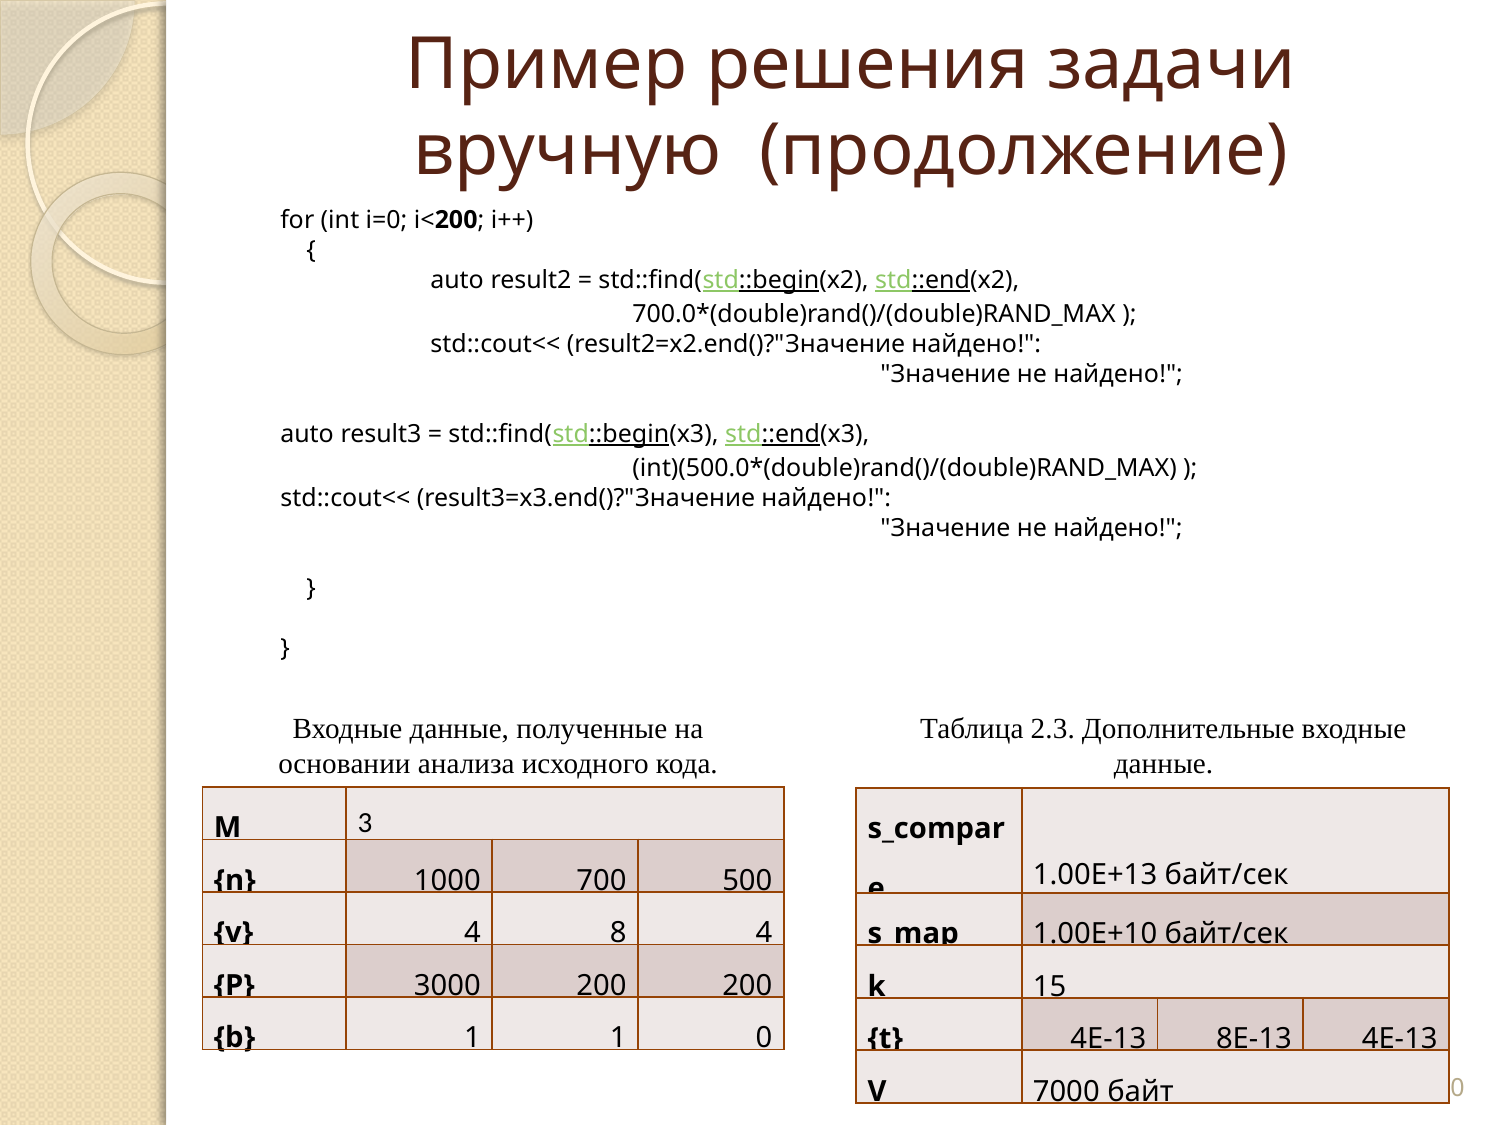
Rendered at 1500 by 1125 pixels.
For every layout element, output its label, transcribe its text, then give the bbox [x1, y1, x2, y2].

table_cell 700 [493, 847, 637, 905]
table_cell 1 [347, 1026, 491, 1084]
table_cell 1 [493, 1026, 637, 1084]
table_cell 8 [493, 907, 637, 965]
table_cell 1.00E+10 байт/сек [1023, 894, 1448, 944]
table_cell 4E-13 [1023, 999, 1157, 1049]
table_cell 1000 [347, 847, 491, 905]
table_cell V [857, 1051, 1021, 1102]
table_cell {P} [203, 967, 345, 1025]
slide_number 10 [1413, 1034, 1488, 1113]
table_cell 500 [639, 847, 783, 905]
table_header M [203, 788, 345, 846]
title Пример решения задачи вручную (продолжение) [235, 8, 1466, 197]
table_cell 200 [639, 967, 783, 1025]
table_cell 3000 [347, 967, 491, 1025]
table_cell 7000 байт [1023, 1051, 1448, 1102]
table_cell 4 [347, 907, 491, 965]
table_header 1.00E+13 байт/сек [1023, 789, 1448, 892]
table_cell 8E-13 [1158, 999, 1302, 1049]
table_cell 15 [1023, 946, 1448, 997]
table_header 3 [347, 788, 783, 846]
table_cell {t} [857, 999, 1021, 1049]
table_cell {n} [203, 847, 345, 905]
table_cell {b} [203, 1026, 345, 1084]
table_cell 200 [493, 967, 637, 1025]
table_cell s_map [857, 894, 1021, 944]
table_cell 4 [639, 907, 783, 965]
table_cell 0 [639, 1026, 783, 1084]
table_cell {v} [203, 907, 345, 965]
table_header s_compare [857, 789, 1021, 892]
text_box Входные данные, полученные на основании анализа исходного кода. [217, 701, 779, 787]
table_cell k [857, 946, 1021, 997]
text_box for (int i=0; i<200; i++) { auto result2 = std::find(std::begin(x2), std::end(x2), 700.0*(double)rand()/(double)RAND_MAX ); std::cout<< (result2=x2.end()?"Значение найдено!": "Значение не найдено!"; auto result3 = std::find(std::begin(x3), std::end(x3), (int)(500.0*(double)rand()/(double)RAND_MAX) ); std::cout<< (result3=x3.end()?"Значение найдено!": "Значение не найдено!"; } } [265, 196, 1317, 669]
text_box Таблица 2.3. Дополнительные входные данные. [903, 701, 1424, 787]
table_cell 4E-13 [1304, 999, 1448, 1049]
